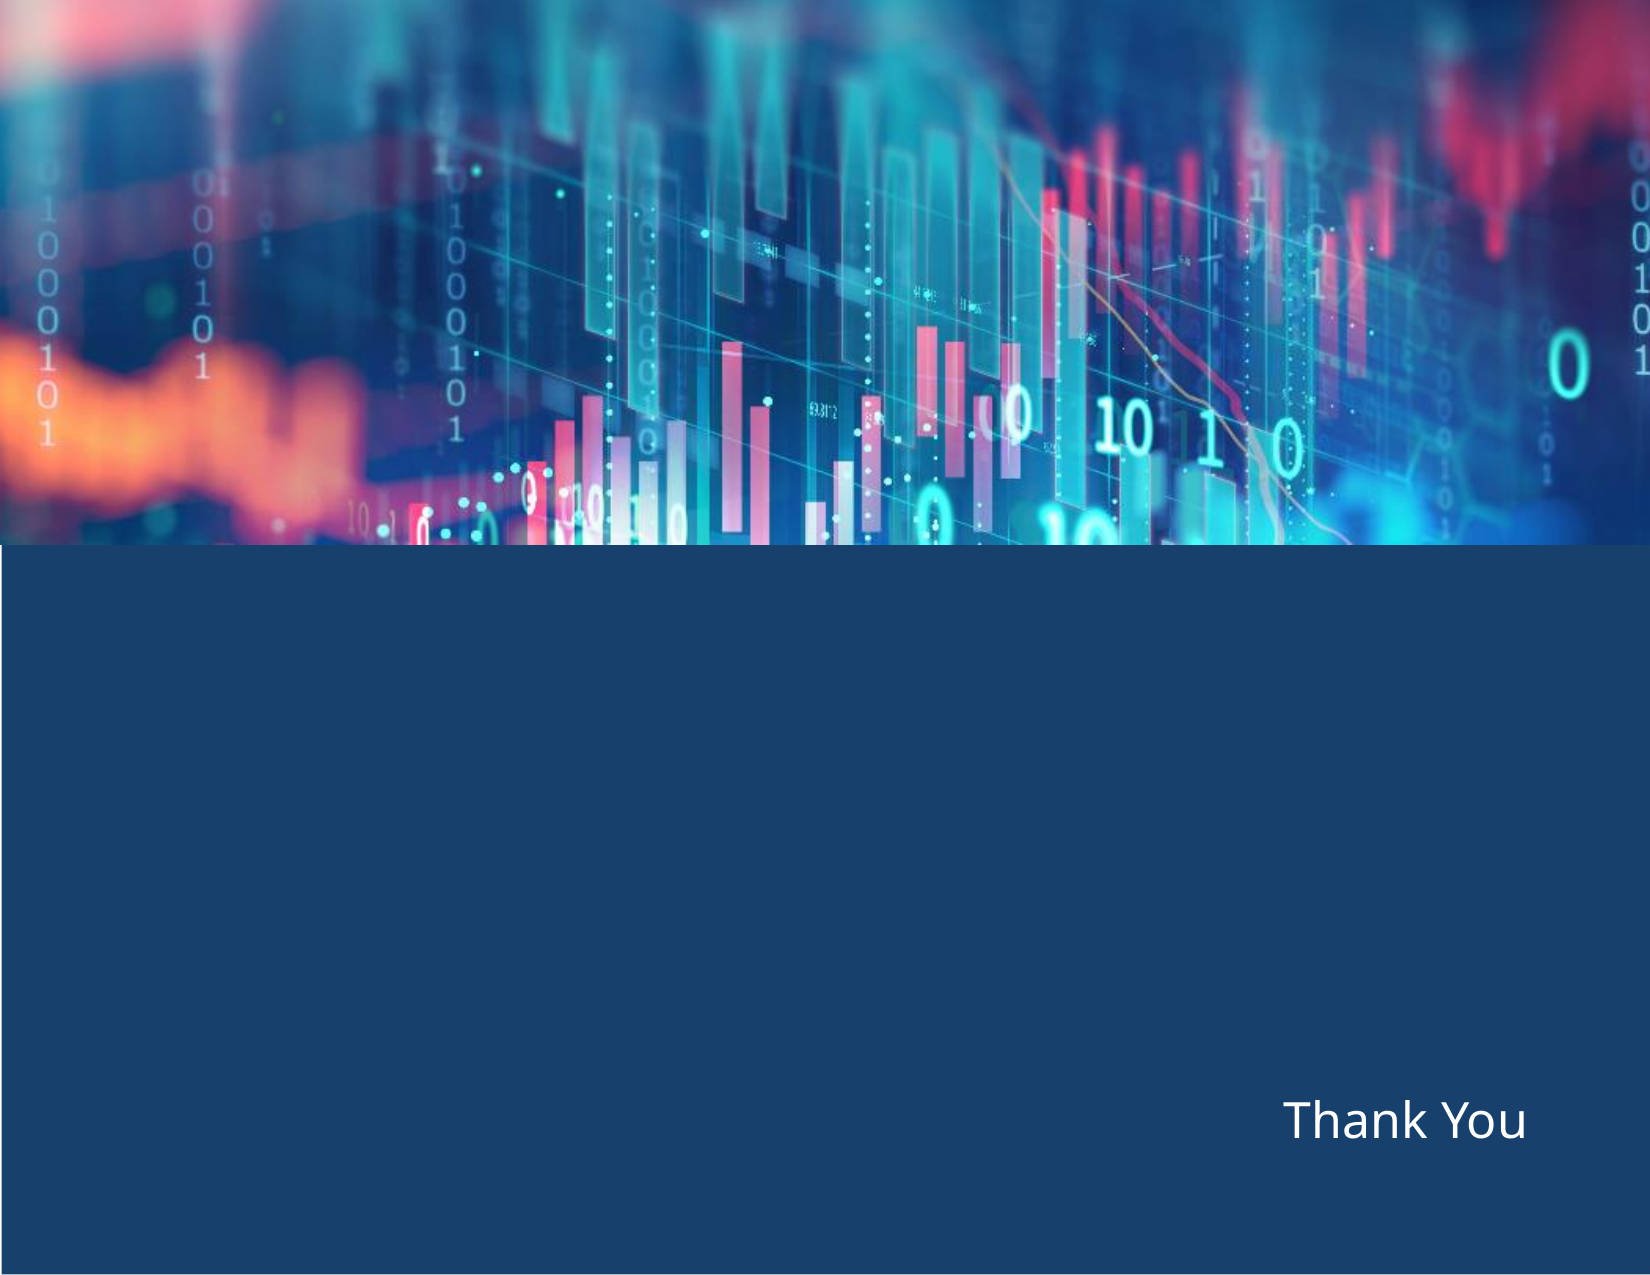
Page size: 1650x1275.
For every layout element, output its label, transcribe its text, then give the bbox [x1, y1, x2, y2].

list Thank You [1268, 1087, 1600, 1179]
picture [0, 0, 1650, 545]
